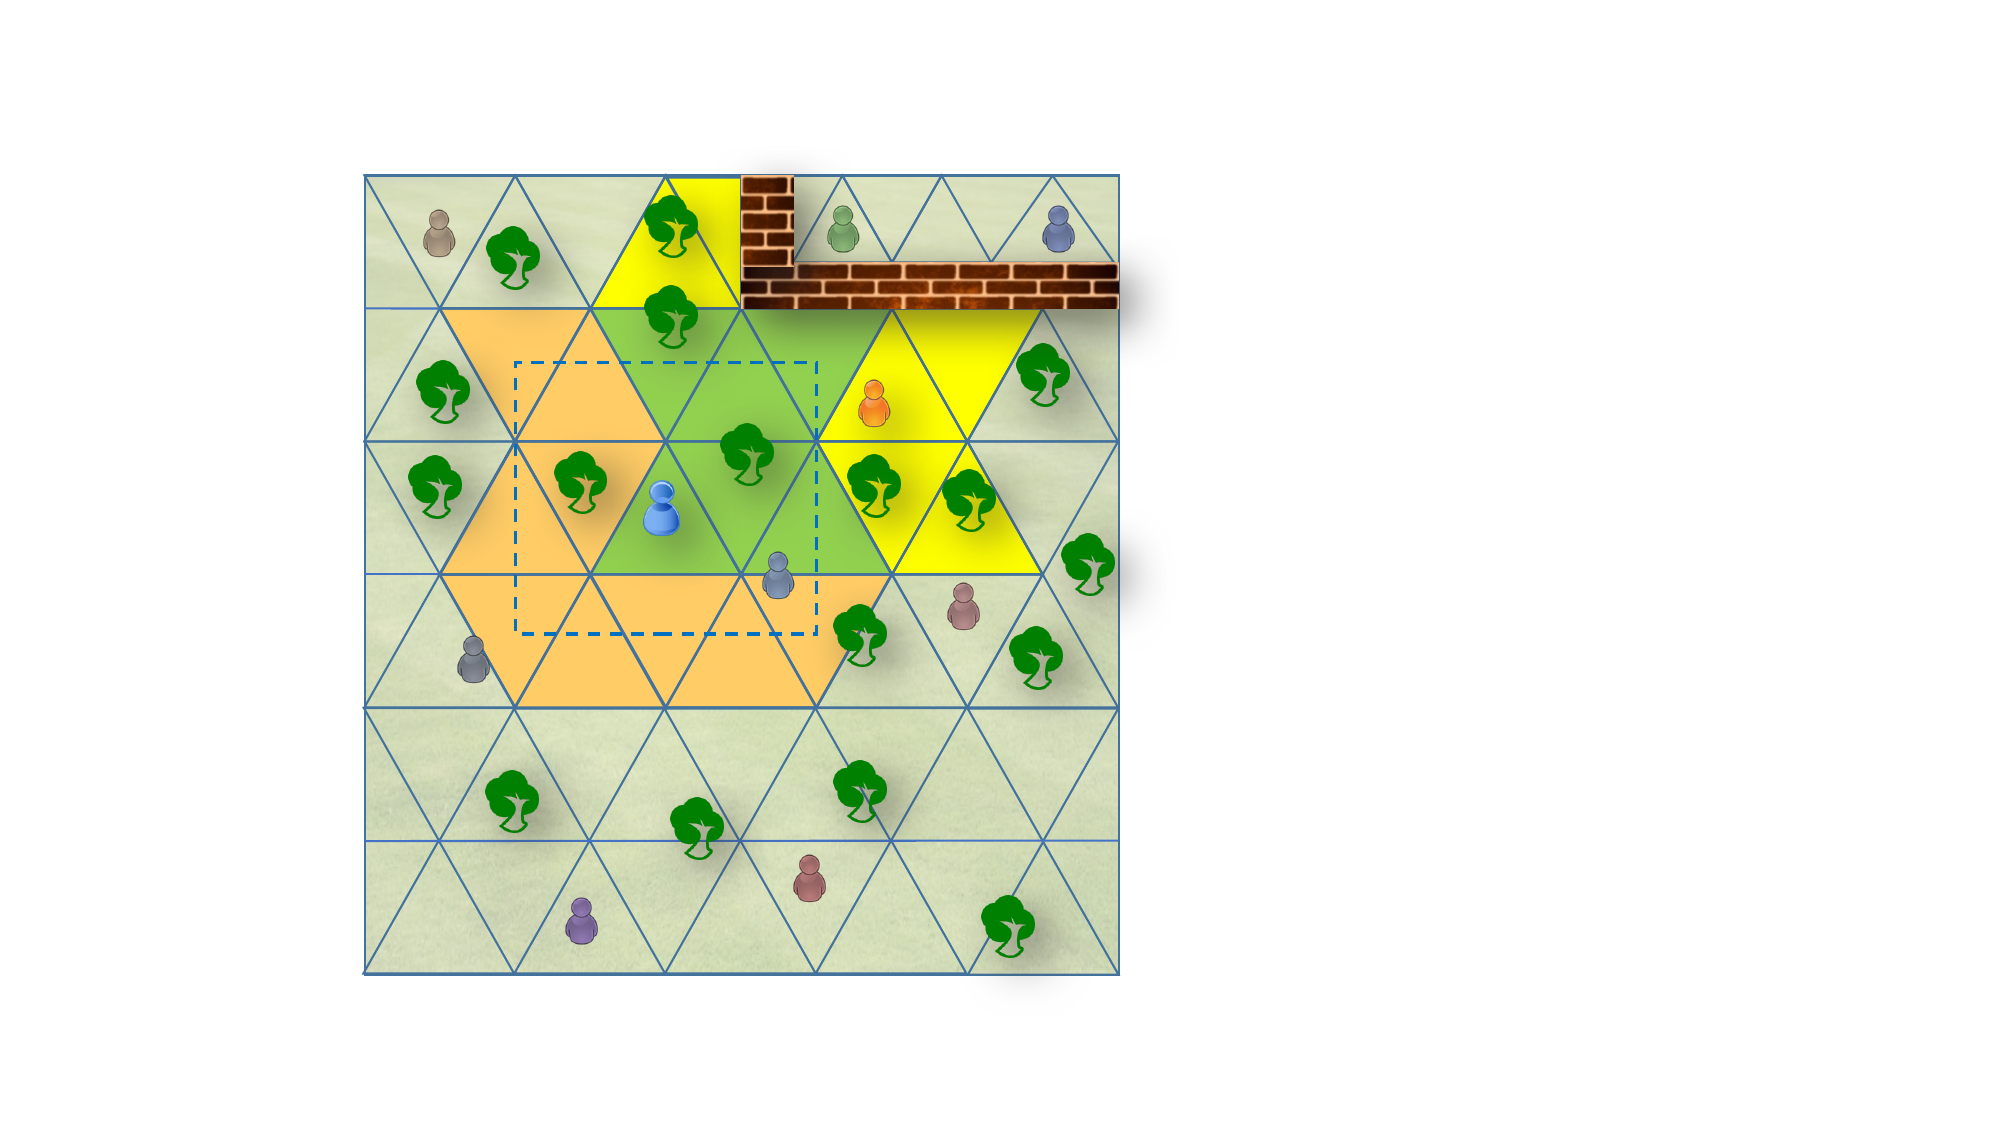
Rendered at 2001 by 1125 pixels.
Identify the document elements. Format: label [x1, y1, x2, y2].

text_box [363, 175, 1119, 975]
